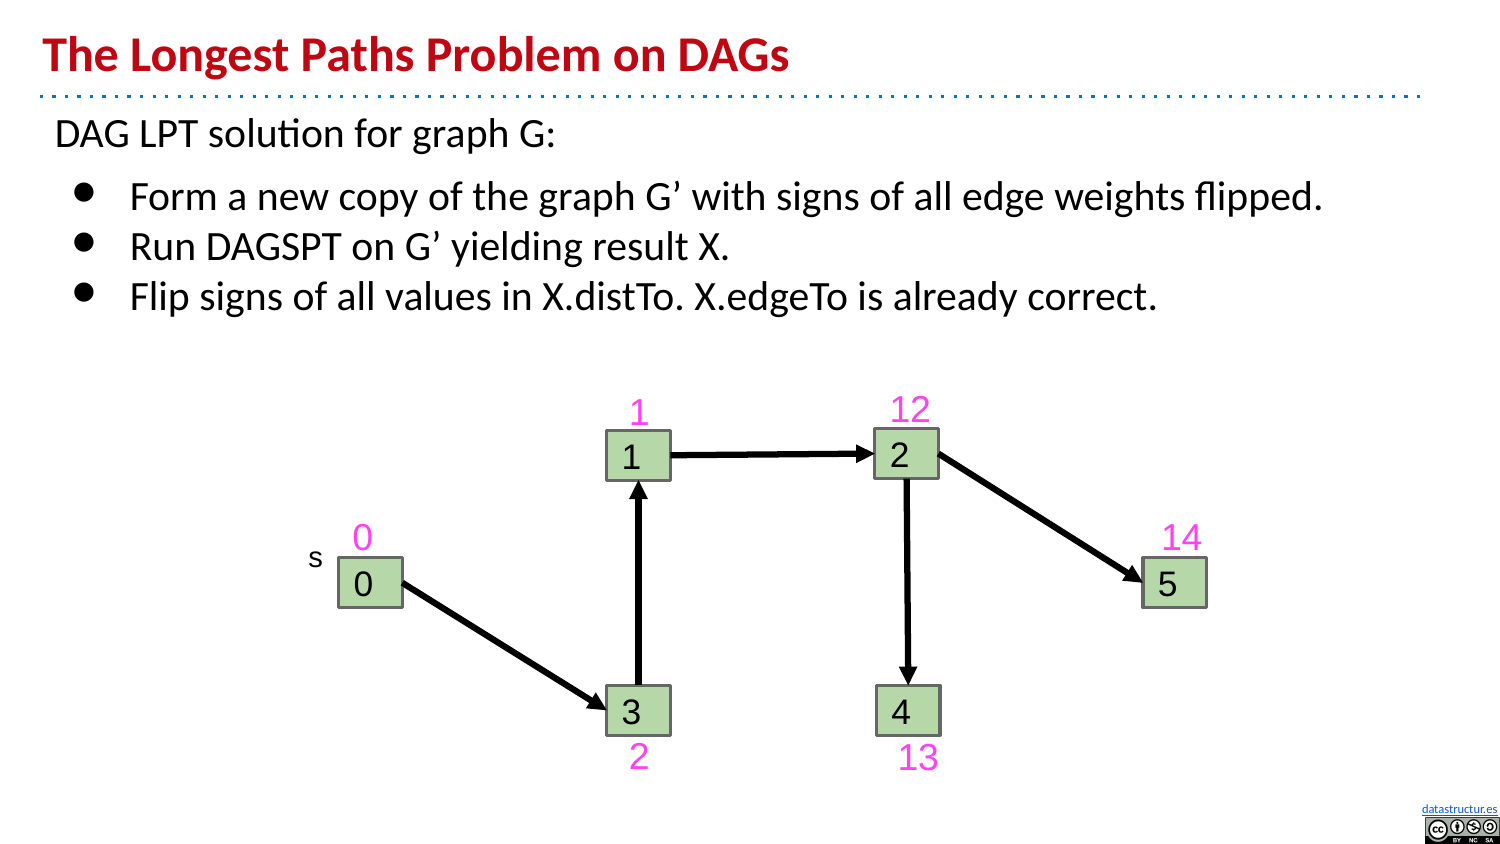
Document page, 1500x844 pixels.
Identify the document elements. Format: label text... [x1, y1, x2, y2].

text_box 1 [613, 372, 686, 423]
text_box 2 [613, 717, 709, 768]
text_box 5 [1142, 557, 1207, 608]
text_box 1 [606, 430, 671, 481]
text_box 0 [337, 497, 390, 548]
text_box 4 [876, 685, 940, 736]
text_box 0 [338, 557, 403, 608]
text_box 3 [606, 685, 671, 736]
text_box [938, 453, 1144, 584]
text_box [401, 582, 607, 711]
title The Longest Paths Problem on DAGs [27, 15, 1378, 97]
text_box 2 [874, 428, 939, 479]
list DAG LPT solution for graph G: Form a new copy of the graph G’ with signs of all edge weights flipped. Run DAGSPT on G’ yielding result X. Flip signs of all values in X.distTo. X.edgeTo is already correct. [39, 91, 1425, 249]
text_box 12 [874, 369, 1025, 420]
text_box s [293, 523, 346, 577]
text_box 14 [1148, 498, 1277, 549]
text_box 13 [882, 718, 999, 769]
picture [1425, 817, 1500, 844]
